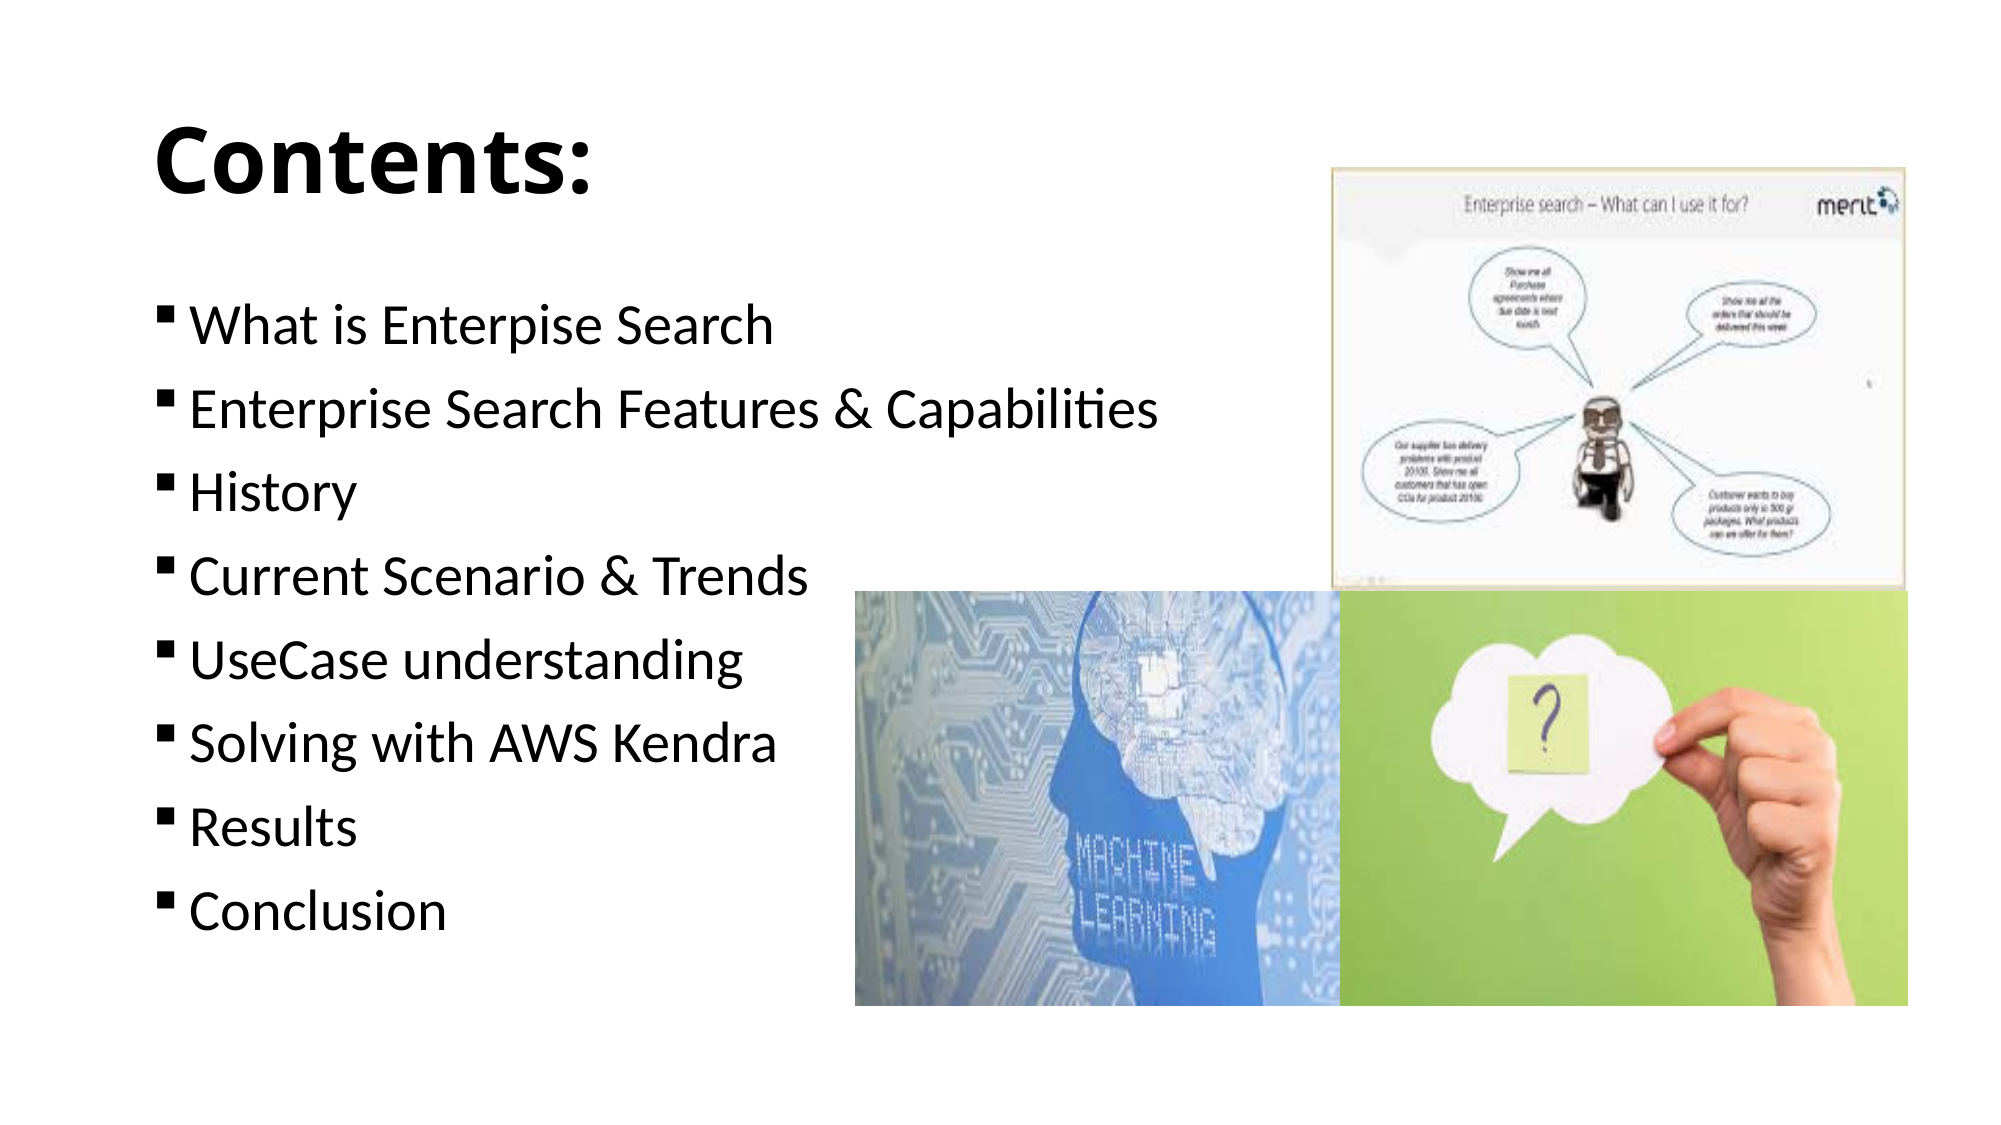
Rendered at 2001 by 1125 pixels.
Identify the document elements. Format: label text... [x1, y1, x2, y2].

picture [855, 167, 1908, 1006]
title Contents: [137, 55, 1863, 274]
list What is Enterpise Search Enterprise Search Features & Capabilities History Current Scenario & Trends UseCase understanding Solving with AWS Kendra Results Conclusion [137, 286, 1330, 1001]
